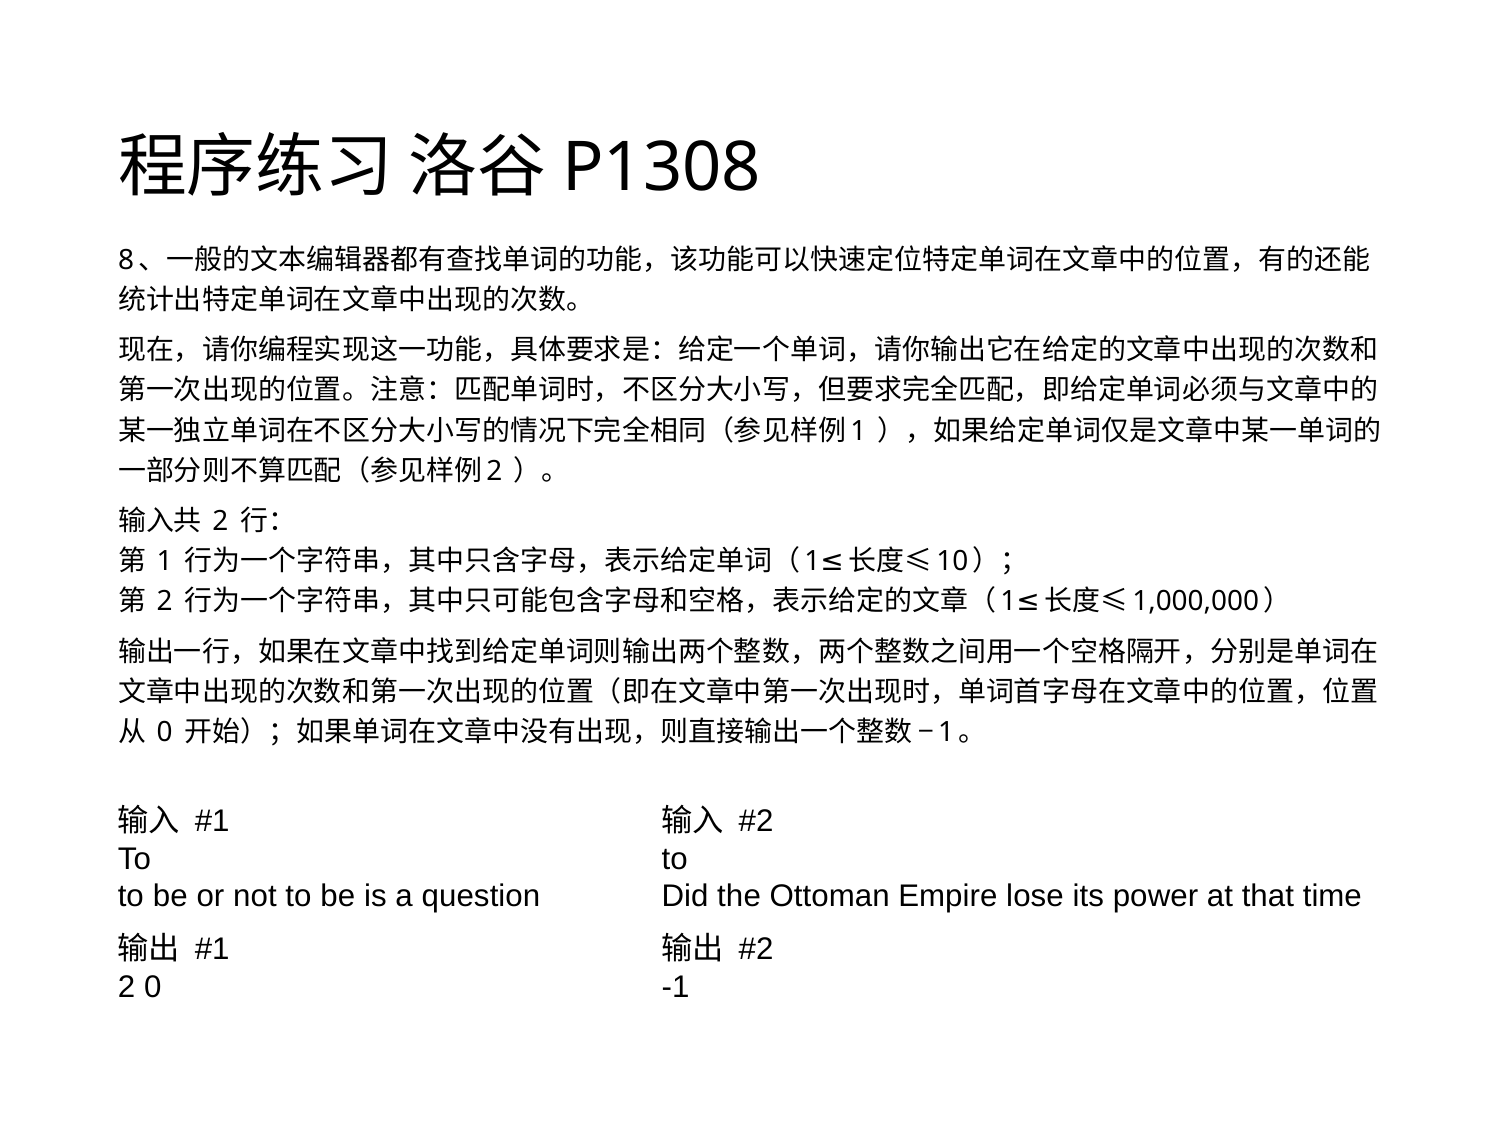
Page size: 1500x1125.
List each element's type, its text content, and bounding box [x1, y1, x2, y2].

text_box 输入 #2 to Did the Ottoman Empire lose its power at that time 输出 #2 -1 [646, 793, 1397, 1011]
title 程序练习 洛谷P1308 [103, 59, 1397, 226]
text_box 输入 #1 To to be or not to be is a question 输出 #1 2 0 [103, 793, 606, 1011]
list 8、一般的文本编辑器都有查找单词的功能，该功能可以快速定位特定单词在文章中的位置，有的还能统计出特定单词在文章中出现的次数。 现在，请你编程实现这一功能，具体要求是：给定一个单词，请你输出它在给定的文章中出现的次数和第一次出现的位置。注意：匹配单词时，不区分大小写，但要求完全匹配，即给定单词必须与文章中的某一独立单词在不区分大小写的情况下完全相同（参见样例1 ），如果给定单词仅是文章中某一单词的一部分则不算匹配（参见样例2 ）。 输入共 2 行： 第 1 行为一个字符串，其中只含字母，表示给定单词（1≤长度≤10）； 第 2 行为一个字符串，其中只可能包含字母和空格，表示给定的文章（1≤长度≤1,000,000） 输出一行，如果在文章中找到给定单词则输出两个整数，两个整数之间用一个空格隔开，分别是单词在文章中出现的次数和第一次出现的位置（即在文章中第一次出现时，单词首字母在文章中的位置，位置从 0 开始）；如果单词在文章中没有出现，则直接输出一个整数 −1。 [103, 226, 1397, 757]
